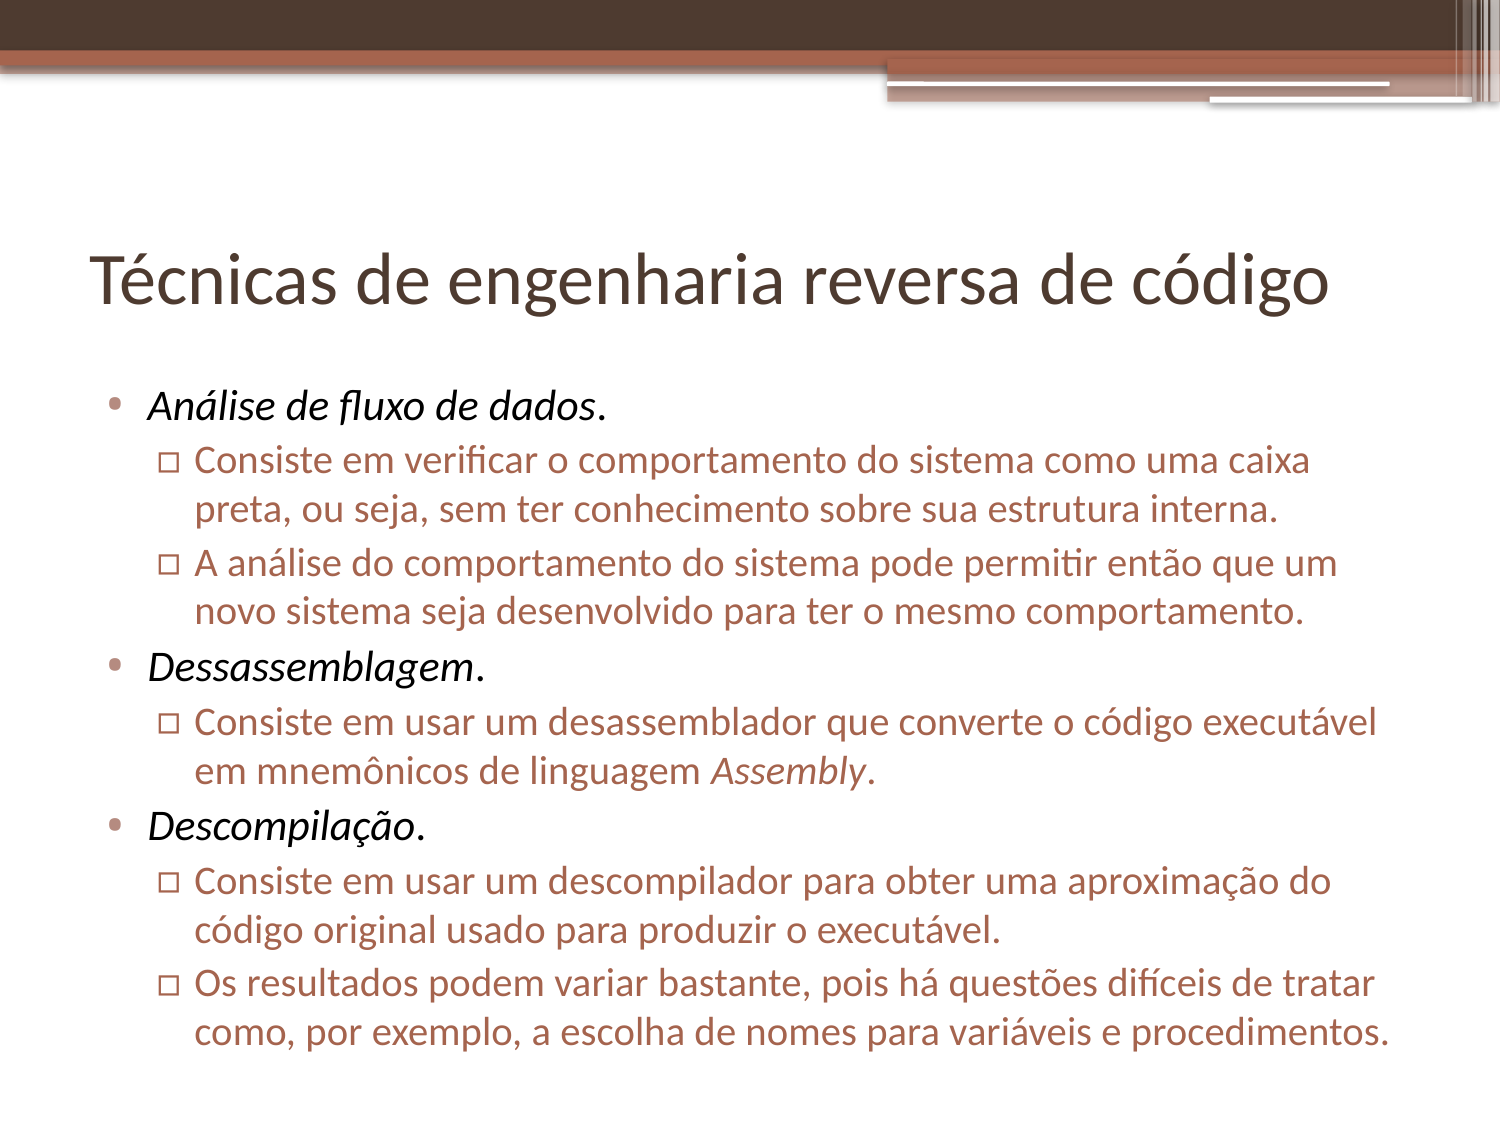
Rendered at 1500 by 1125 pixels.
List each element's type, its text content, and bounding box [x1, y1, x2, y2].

list Análise de fluxo de dados. Consiste em verificar o comportamento do sistema como uma caixa preta, ou seja, sem ter conhecimento sobre sua estrutura interna. A análise do comportamento do sistema pode permitir então que um novo sistema seja desenvolvido para ter o mesmo comportamento. Dessassemblagem. Consiste em usar um desassemblador que converte o código executável em mnemônicos de linguagem Assembly. Descompilação. Consiste em usar um descompilador para obter uma aproximação do código original usado para produzir o executável. Os resultados podem variar bastante, pois há questões difíceis de tratar como, por exemplo, a escolha de nomes para variáveis e procedimentos. [75, 368, 1425, 1079]
title Técnicas de engenharia reversa de código [75, 187, 1425, 363]
